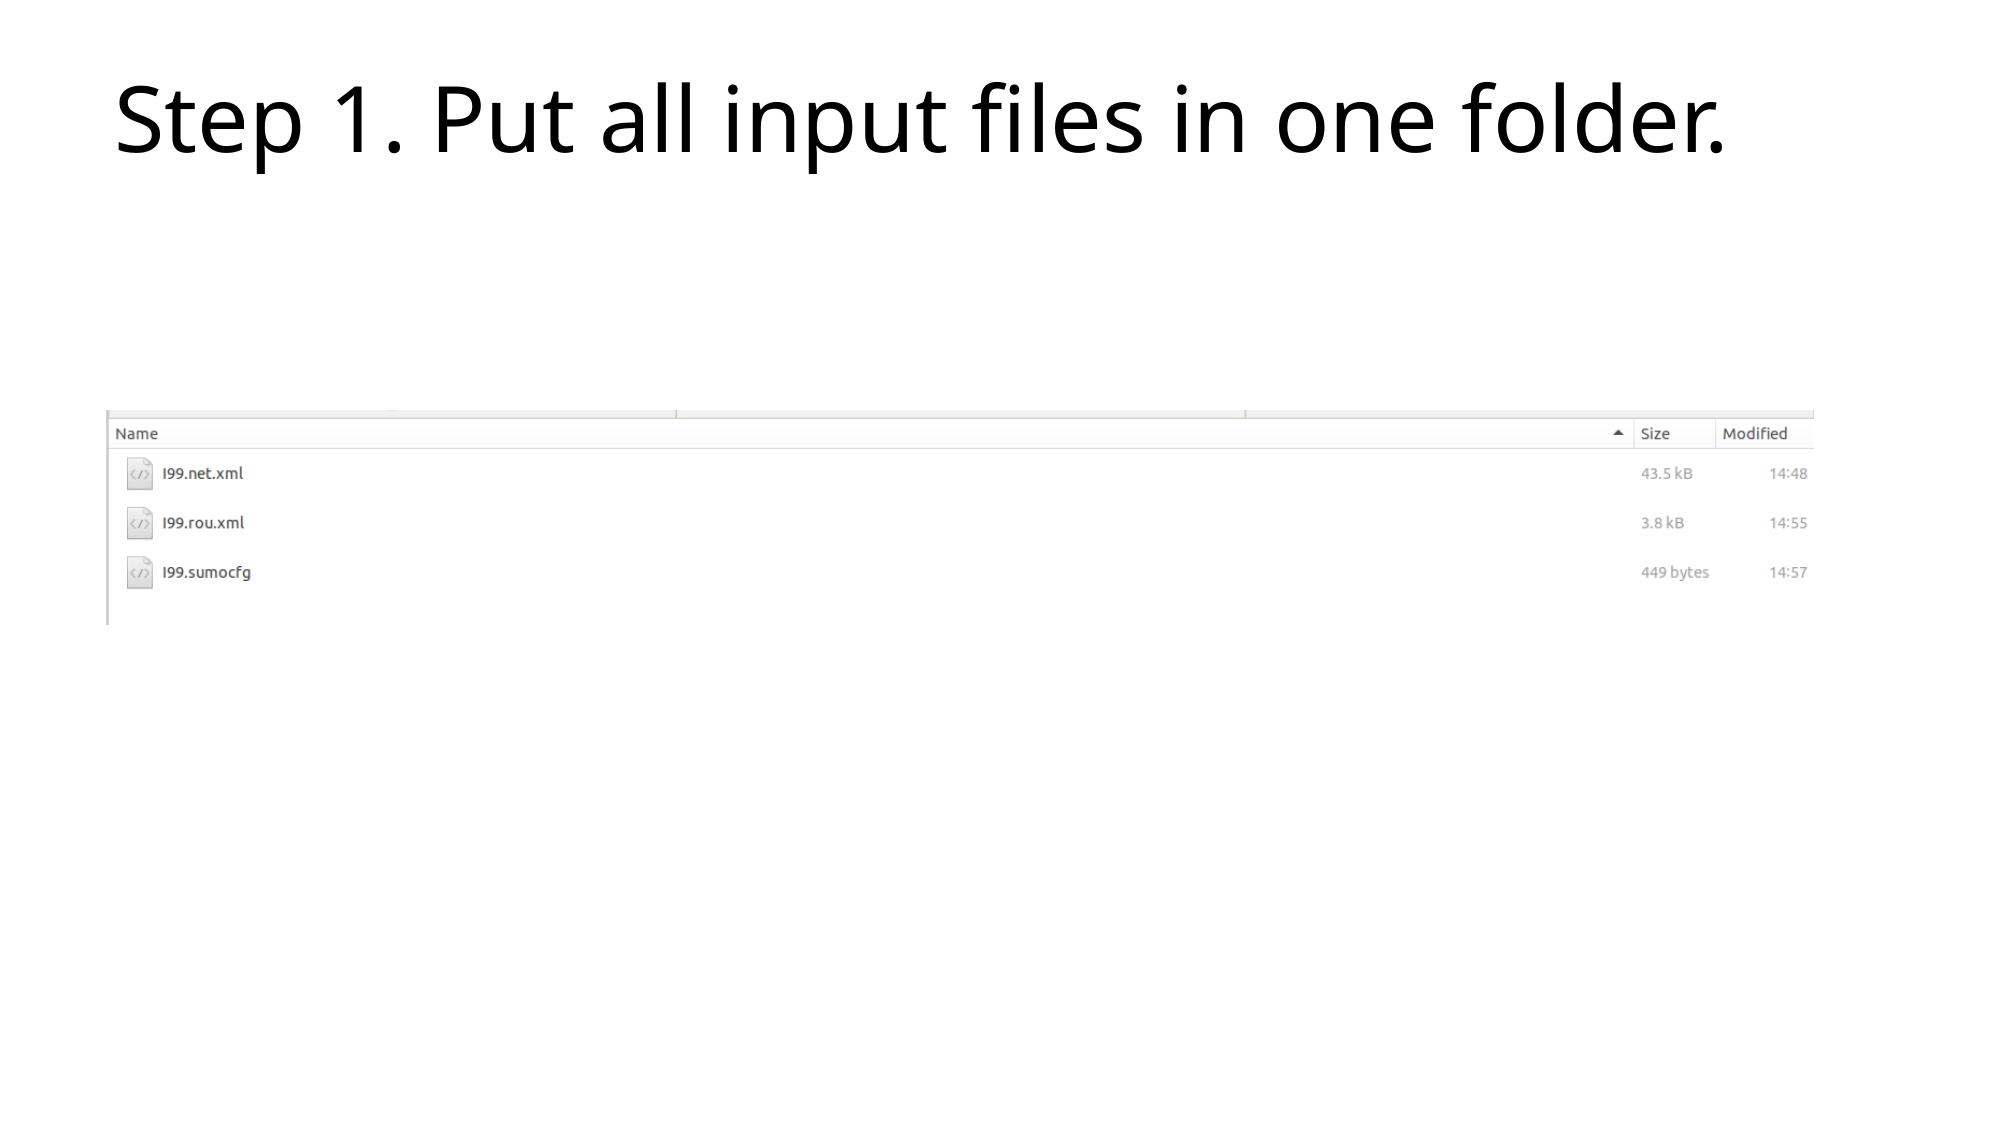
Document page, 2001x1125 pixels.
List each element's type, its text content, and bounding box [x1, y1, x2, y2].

title Step 1. Put all input files in one folder. [99, 45, 1825, 202]
picture [106, 410, 1818, 625]
